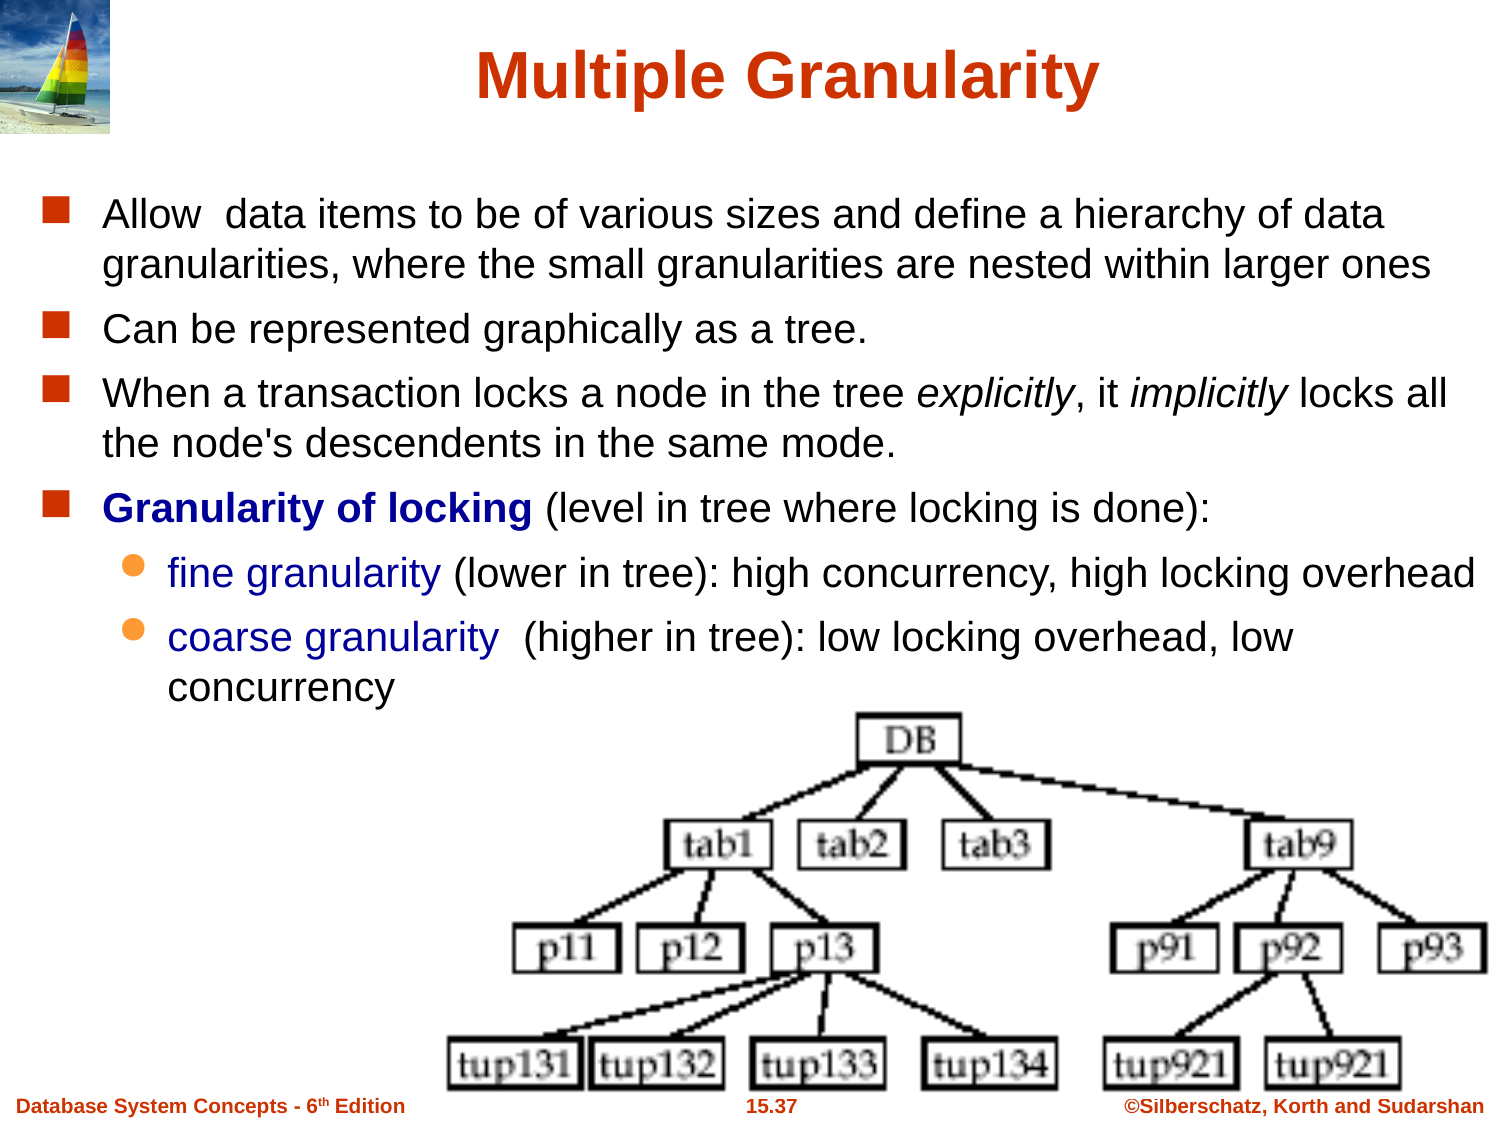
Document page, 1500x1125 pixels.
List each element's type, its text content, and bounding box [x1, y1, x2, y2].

list Allow data items to be of various sizes and define a hierarchy of data granularities, where the small granularities are nested within larger ones Can be represented graphically as a tree. When a transaction locks a node in the tree explicitly, it implicitly locks all the node's descendents in the same mode. Granularity of locking (level in tree where locking is done): fine granularity (lower in tree): high concurrency, high locking overhead coarse granularity (higher in tree): low locking overhead, low concurrency [30, 179, 1500, 985]
picture [437, 702, 1500, 1099]
picture [0, 0, 110, 134]
title Multiple Granularity [125, 18, 1452, 120]
